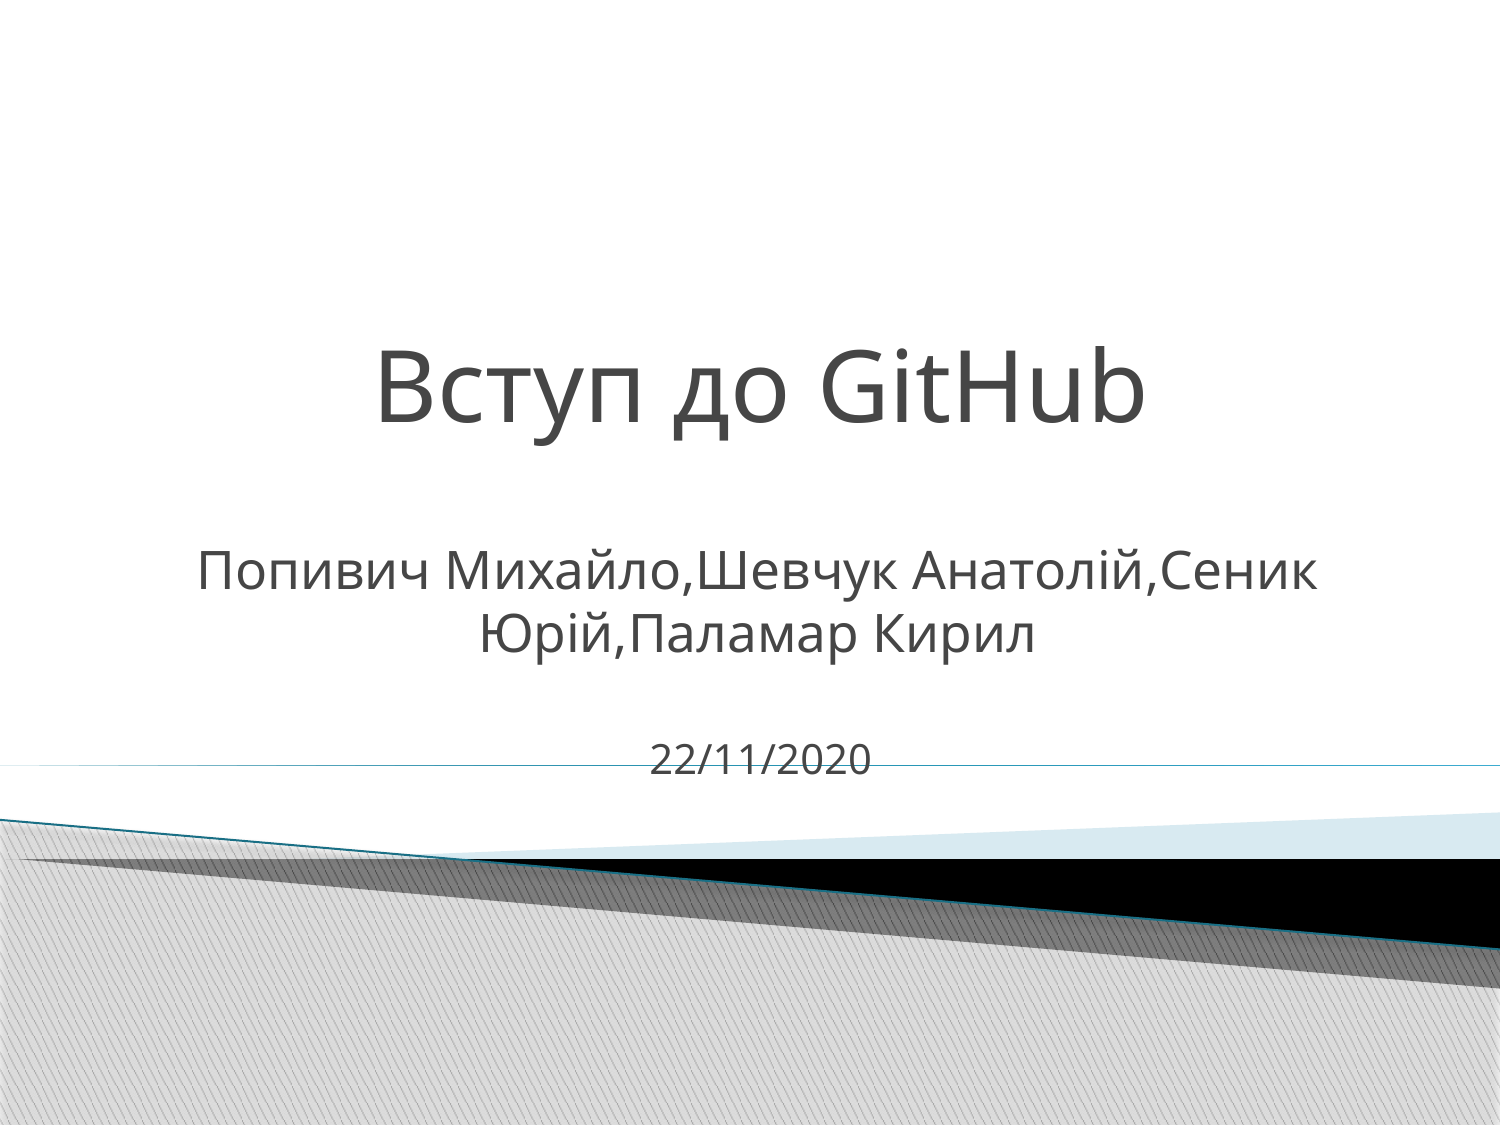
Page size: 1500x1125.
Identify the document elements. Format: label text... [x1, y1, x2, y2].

title Вступ до GitHub [162, 187, 1360, 450]
subtitle Попивич Михайло,Шевчук Анатолій,Сеник Юрій,Паламар Кирил [162, 528, 1360, 673]
text_box 22/11/2020 [393, 725, 1129, 791]
picture [5, 859, 1500, 989]
